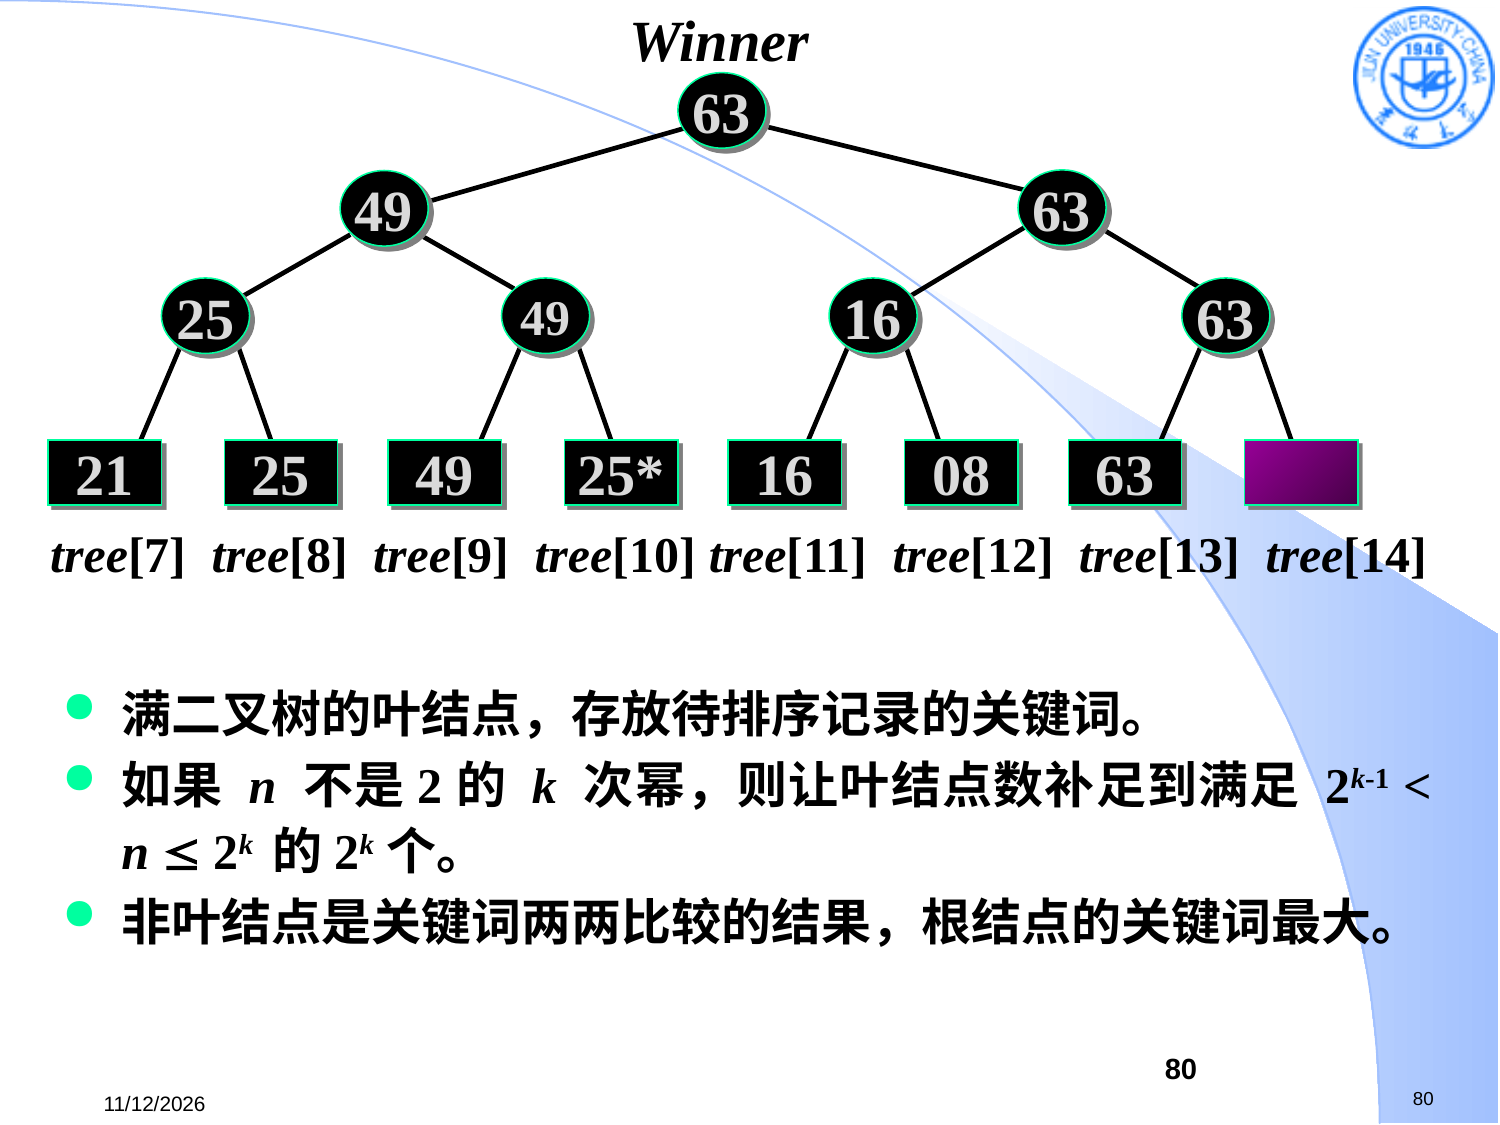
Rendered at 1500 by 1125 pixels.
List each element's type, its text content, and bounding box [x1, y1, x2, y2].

slide_number 80 [1149, 1042, 1500, 1103]
picture [1460, 6, 1495, 149]
text_box 满二叉树的叶结点，存放待排序记录的关键词。 如果 n 不是2的 k 次幂，则让叶结点数补足到满足 2k-1 < n  2k 的2k个。 非叶结点是关键词两两比较的结果，根结点的关键词最大。 [49, 668, 1447, 1083]
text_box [35, 0, 1460, 591]
